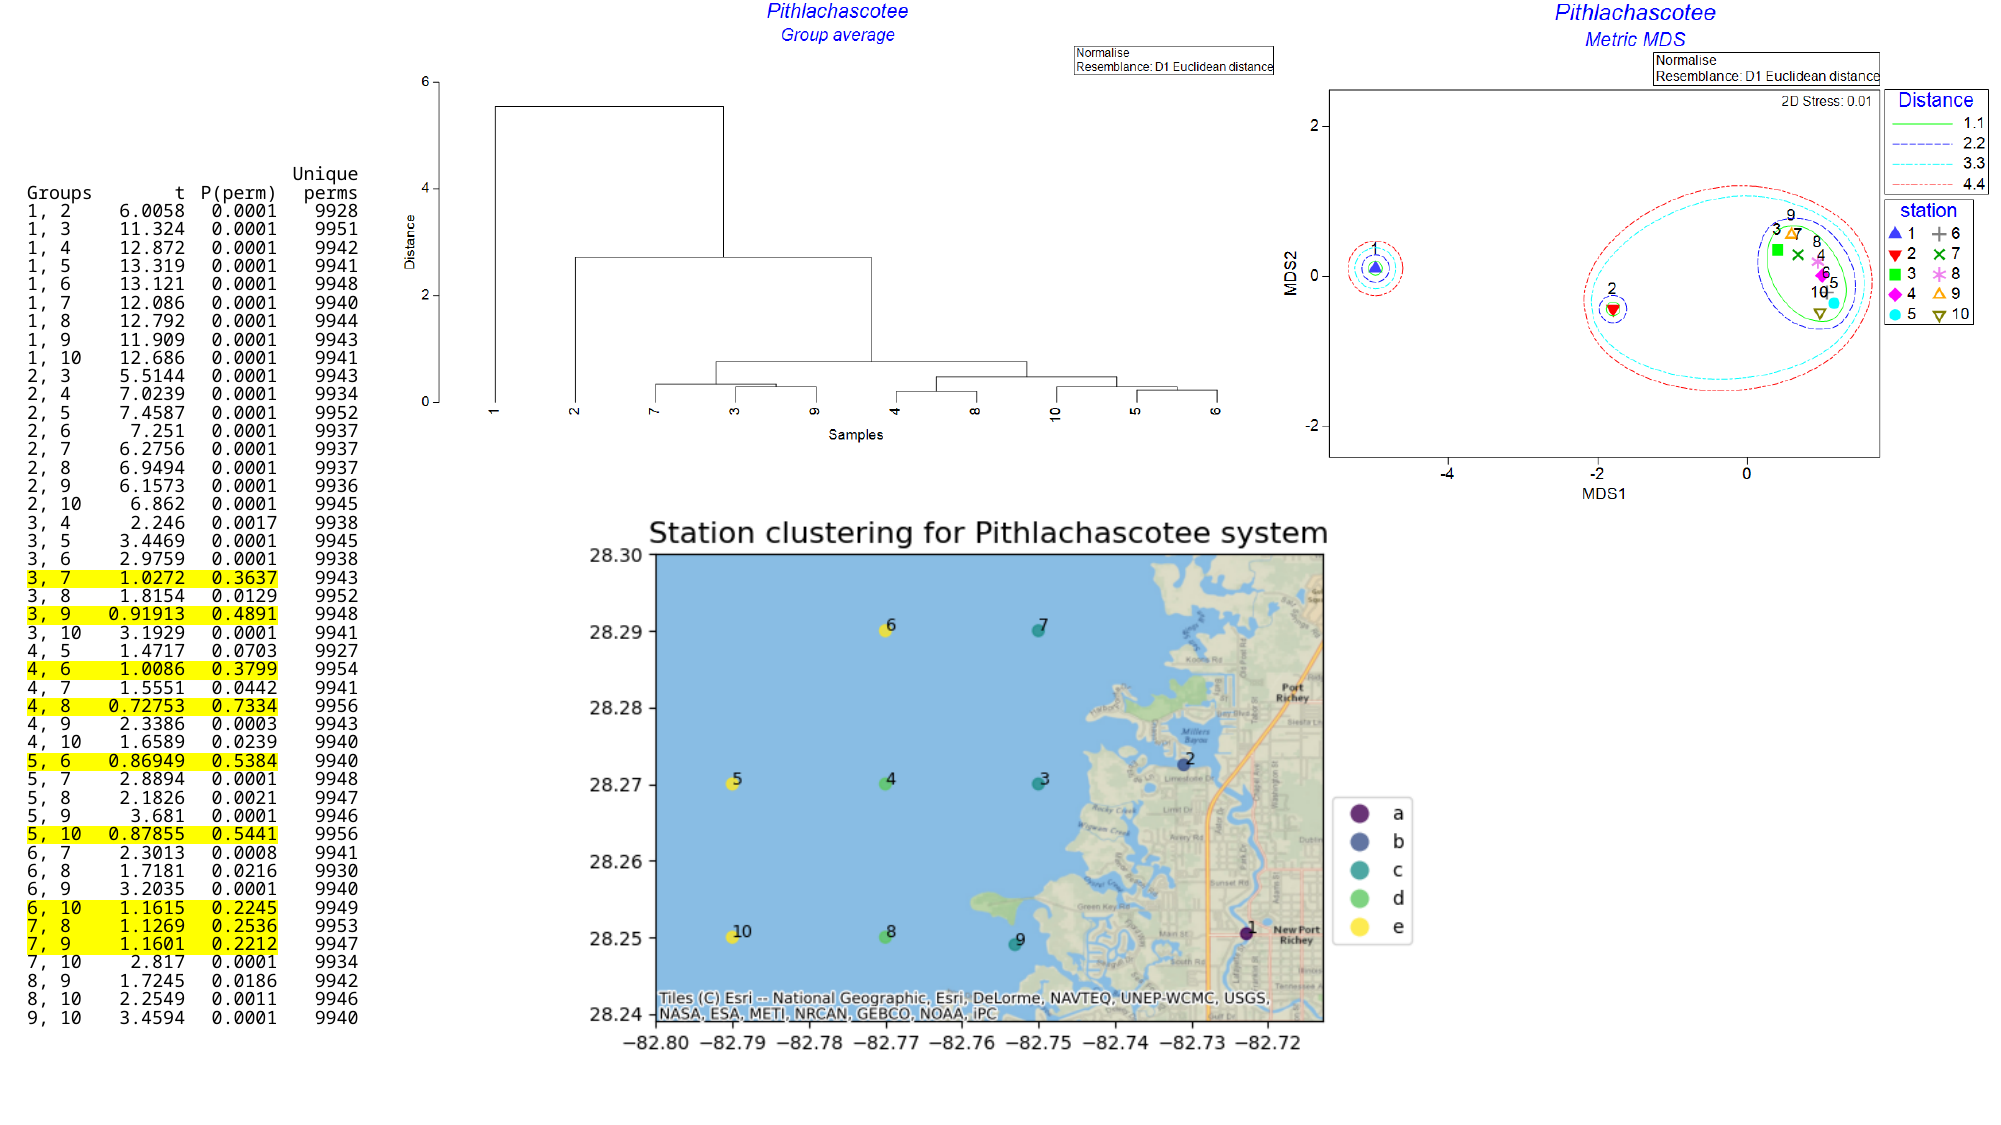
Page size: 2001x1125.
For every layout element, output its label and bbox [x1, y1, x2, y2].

picture [397, 0, 2000, 1067]
text_box [27, 166, 889, 1125]
